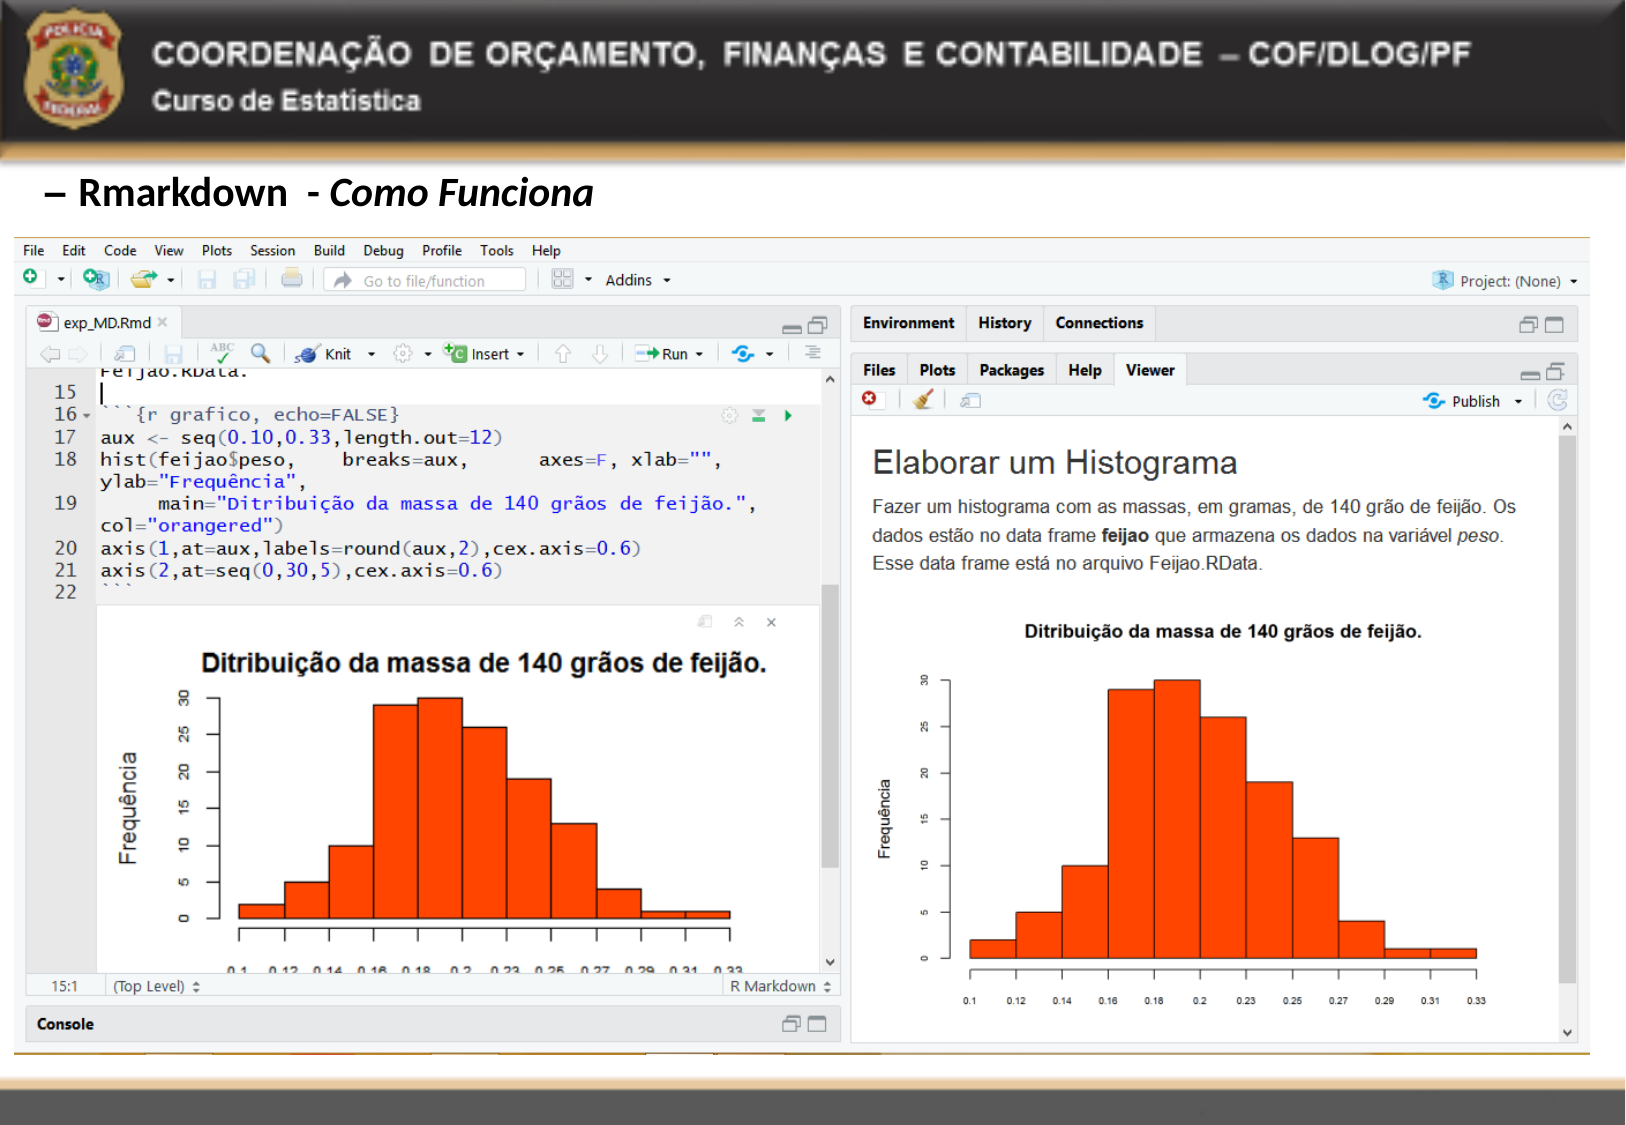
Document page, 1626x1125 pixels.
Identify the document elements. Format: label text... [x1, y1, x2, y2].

picture [0, 0, 1626, 1125]
title – Rmarkdown - Como Funciona [28, 157, 1625, 233]
text_box [578, 152, 609, 157]
